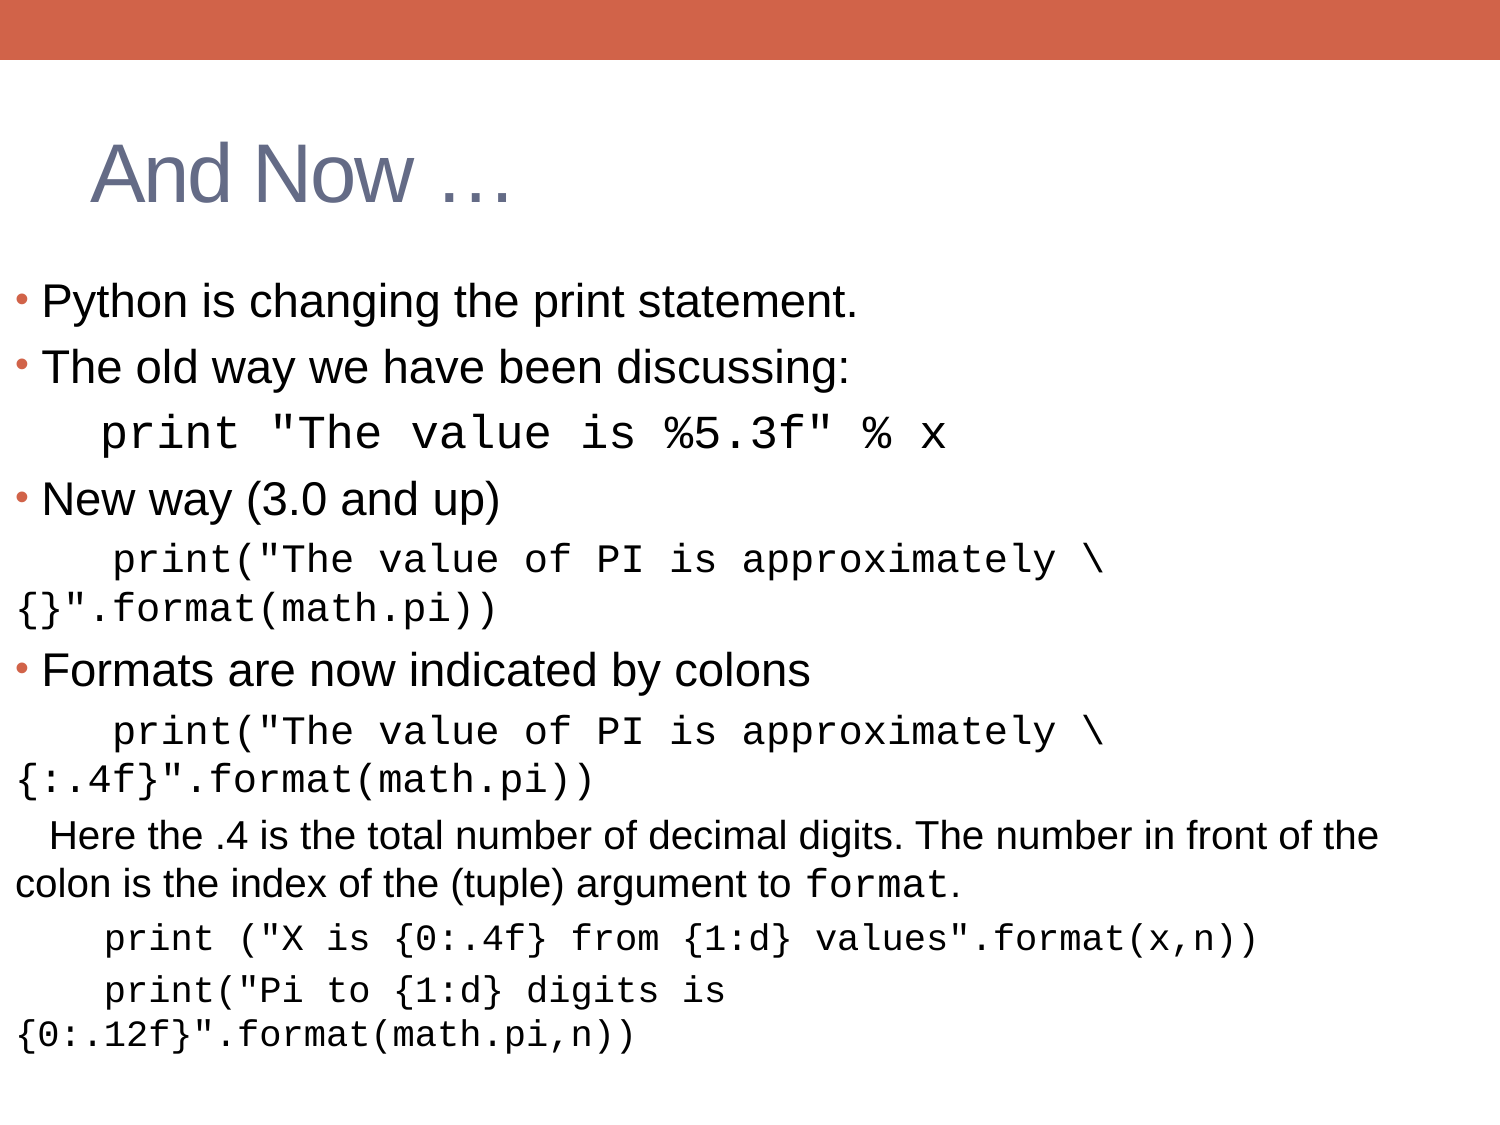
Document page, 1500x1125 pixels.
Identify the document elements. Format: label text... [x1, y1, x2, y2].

title And Now … [75, 87, 1425, 250]
list Python is changing the print statement. The old way we have been discussing: print "The value is %5.3f" % x New way (3.0 and up) print("The value of PI is approximately \ {}".format(math.pi)) Formats are now indicated by colons print("The value of PI is approximately \ {:.4f}".format(math.pi)) Here the .4 is the total number of decimal digits. The number in front of the colon is the index of the (tuple) argument to format. print ("X is {0:.4f} from {1:d} values".format(x,n)) print("Pi to {1:d} digits is {0:.12f}".format(math.pi,n)) [0, 262, 1500, 1063]
